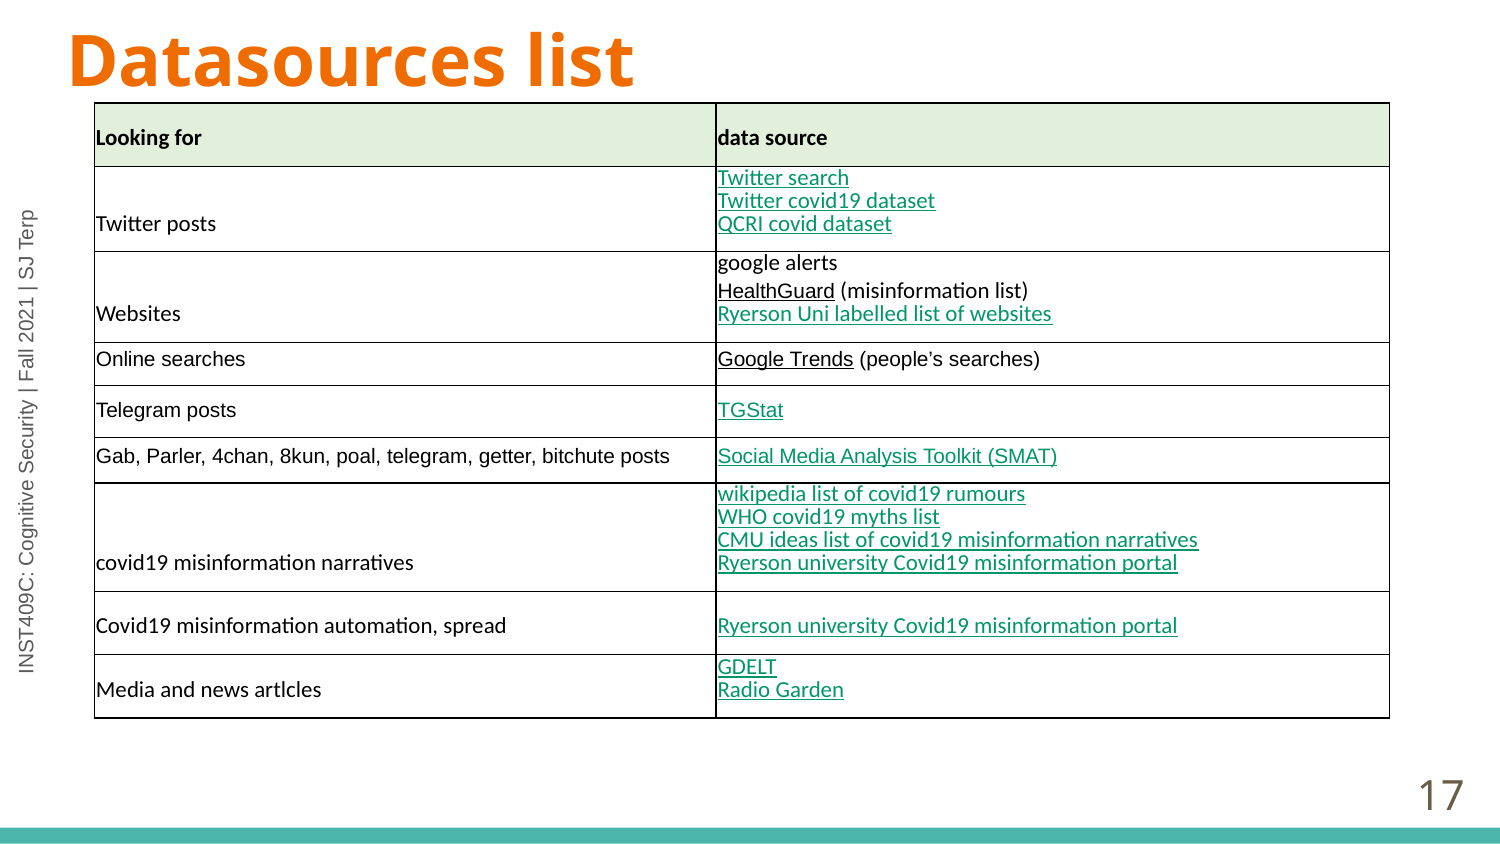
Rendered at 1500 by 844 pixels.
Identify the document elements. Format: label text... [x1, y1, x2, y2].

table_cell Ryerson university Covid19 misinformation portal [717, 592, 1389, 654]
slide_number ‹#› [1389, 764, 1480, 830]
table_cell Social Media Analysis Toolkit (SMAT) [717, 438, 1389, 482]
title Datasources list [51, 0, 1449, 116]
table_cell google alerts HealthGuard (misinformation list) Ryerson Uni labelled list of websites [717, 252, 1389, 342]
table_cell Google Trends (people’s searches) [717, 343, 1389, 385]
table_cell GDELT Radio Garden [717, 655, 1389, 717]
table_cell Twitter search Twitter covid19 dataset QCRI covid dataset [717, 167, 1389, 251]
table_cell wikipedia list of covid19 rumours WHO covid19 myths list CMU ideas list of covid19 misinformation narratives Ryerson university Covid19 misinformation portal [717, 484, 1389, 591]
table_cell Twitter posts [95, 167, 715, 251]
table_cell Online searches [95, 343, 715, 385]
table_header Looking for [95, 104, 715, 166]
table_header data source [717, 104, 1389, 166]
table_cell Covid19 misinformation automation, spread [95, 592, 715, 654]
table_cell Gab, Parler, 4chan, 8kun, poal, telegram, getter, bitchute posts [95, 438, 715, 482]
table_cell covid19 misinformation narratives [95, 484, 715, 591]
table_cell TGStat [717, 386, 1389, 437]
table_cell Websites [95, 252, 715, 342]
table_cell Telegram posts [95, 386, 715, 437]
table_cell Media and news artlcles [95, 655, 715, 717]
